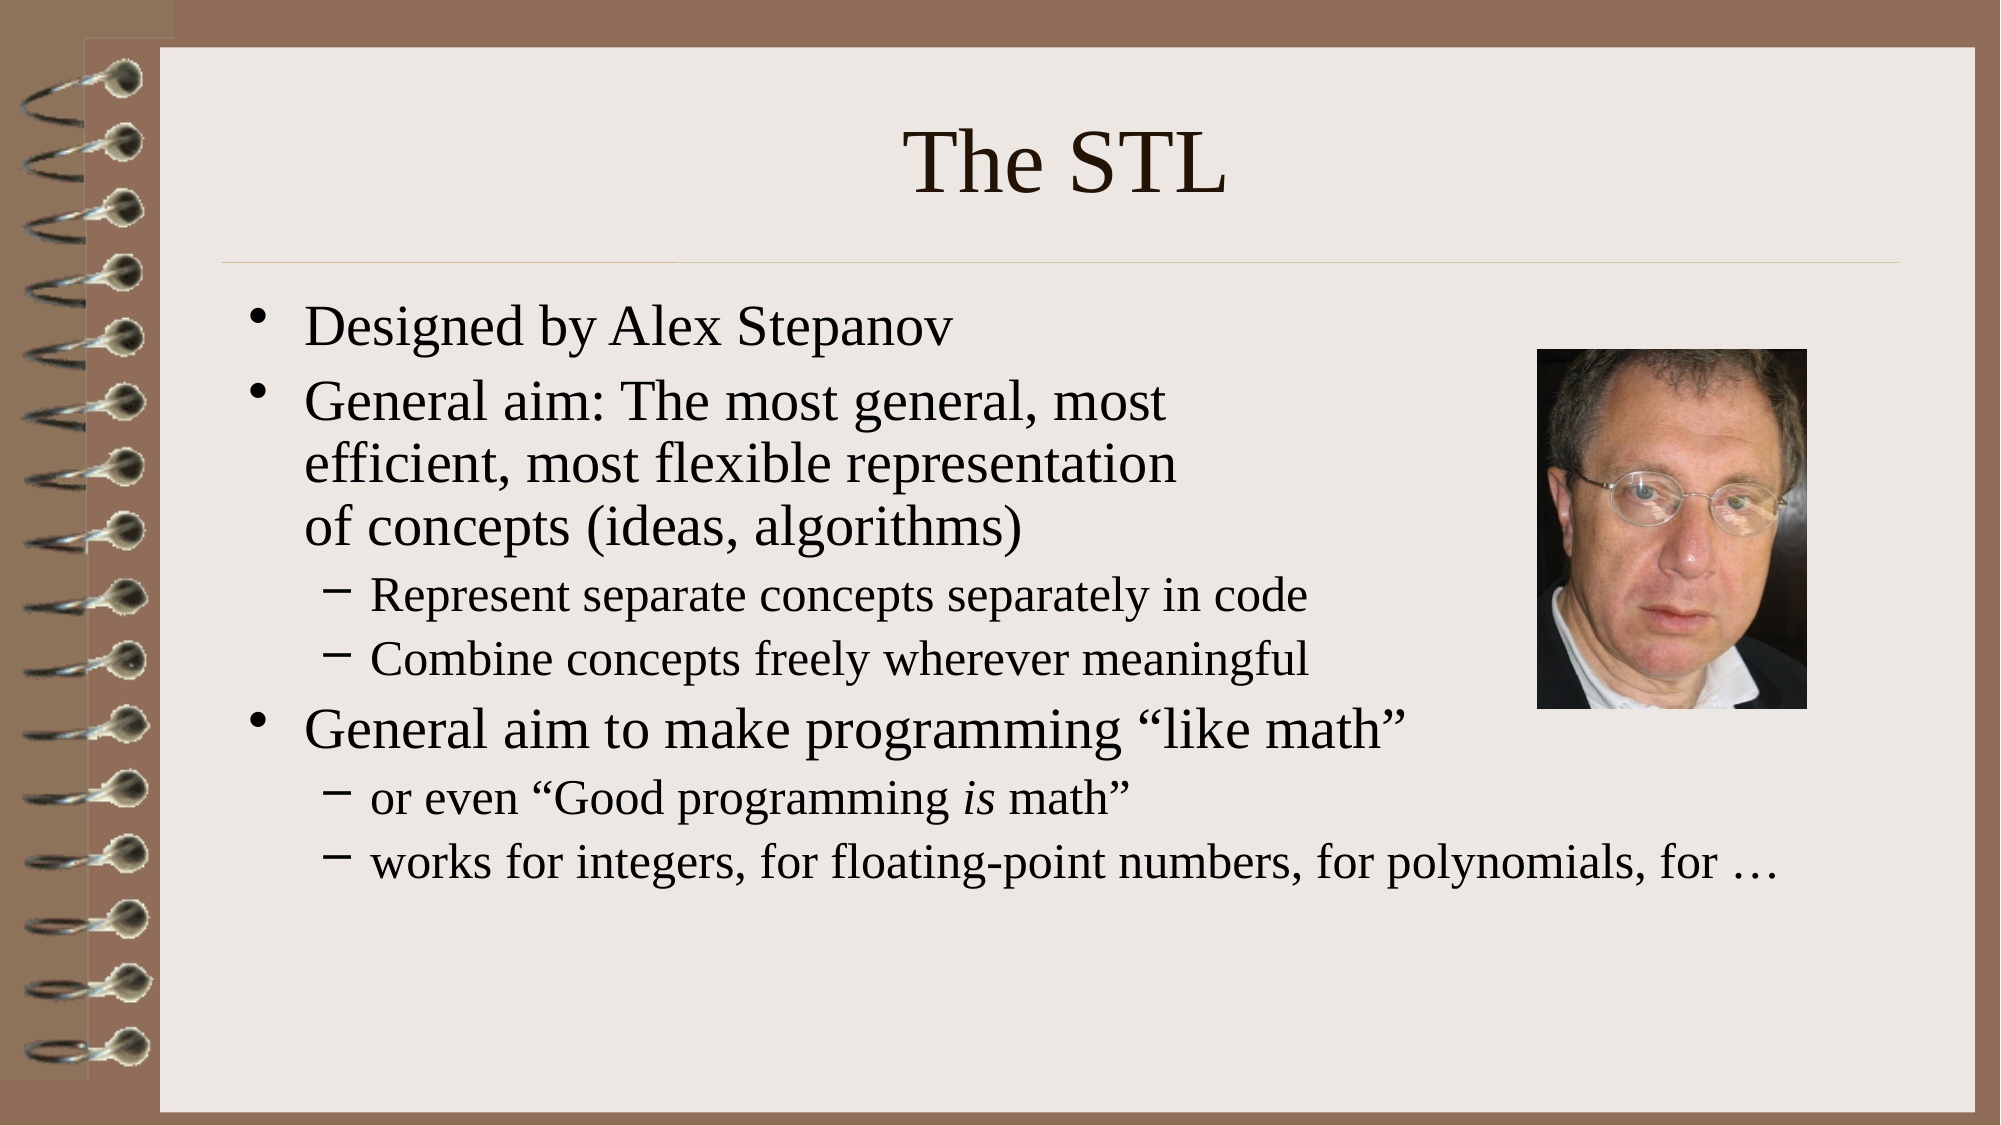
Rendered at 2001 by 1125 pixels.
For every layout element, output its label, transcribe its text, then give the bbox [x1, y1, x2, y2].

picture [0, 0, 175, 1080]
picture [1537, 349, 1807, 709]
list Designed by Alex Stepanov General aim: The most general, most efficient, most flexible representation of concepts (ideas, algorithms) Represent separate concepts separately in code Combine concepts freely wherever meaningful General aim to make programming “like math” or even “Good programming is math” works for integers, for floating-point numbers, for polynomials, for … [233, 287, 1900, 963]
title The STL [233, 62, 1900, 250]
